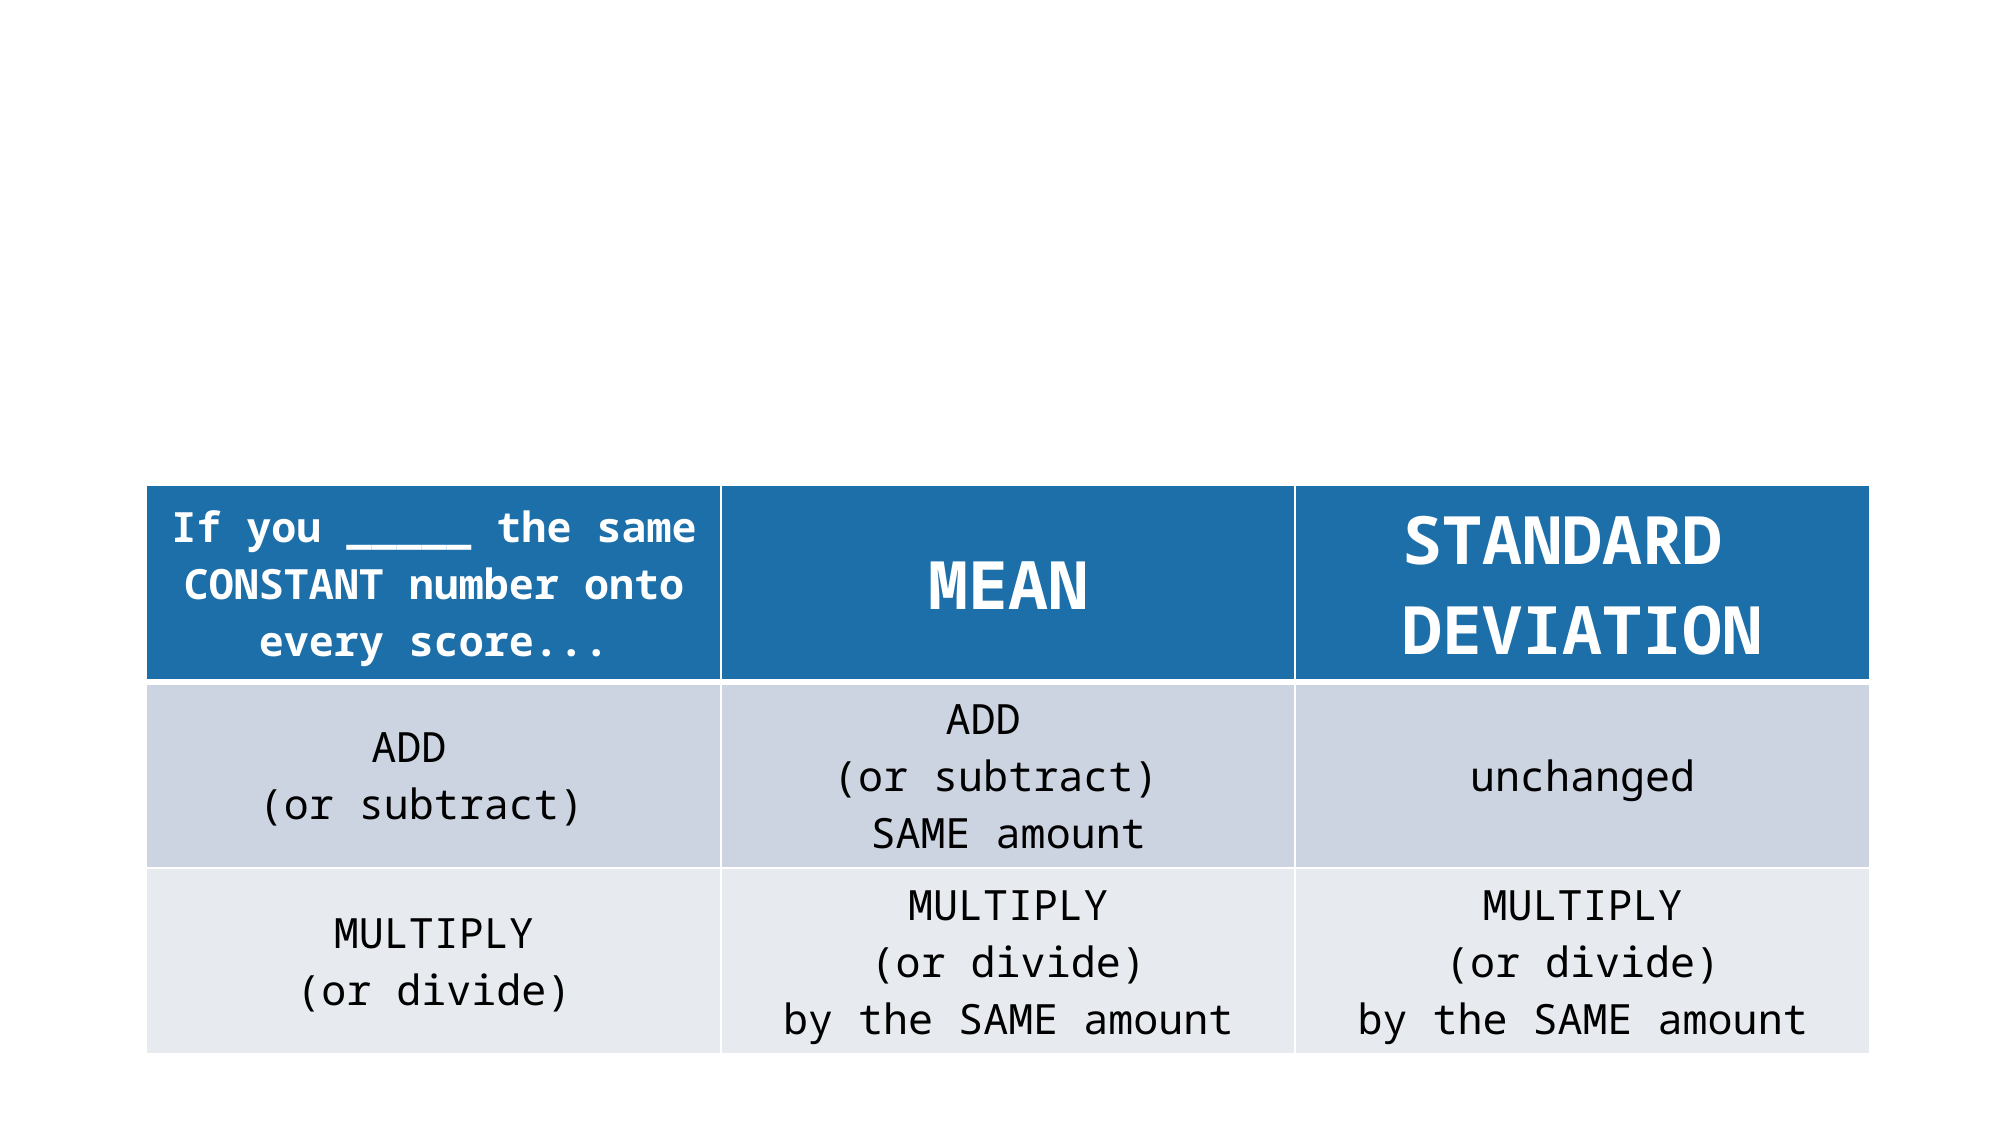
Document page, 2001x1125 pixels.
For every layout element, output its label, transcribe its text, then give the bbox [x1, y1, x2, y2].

table_cell ADD (or subtract) [147, 685, 720, 867]
table_header MEAN [722, 486, 1294, 679]
table_cell MULTIPLY (or divide) by the SAME amount [1296, 869, 1869, 1053]
table_header STANDARD DEVIATION [1296, 486, 1869, 679]
table_cell ADD (or subtract) SAME amount [722, 685, 1294, 867]
table_cell MULTIPLY (or divide) [147, 869, 720, 1053]
table_cell unchanged [1296, 685, 1869, 867]
table_header If you _____ the same CONSTANT number onto every score... [147, 486, 720, 679]
table_cell MULTIPLY (or divide) by the SAME amount [722, 869, 1294, 1053]
